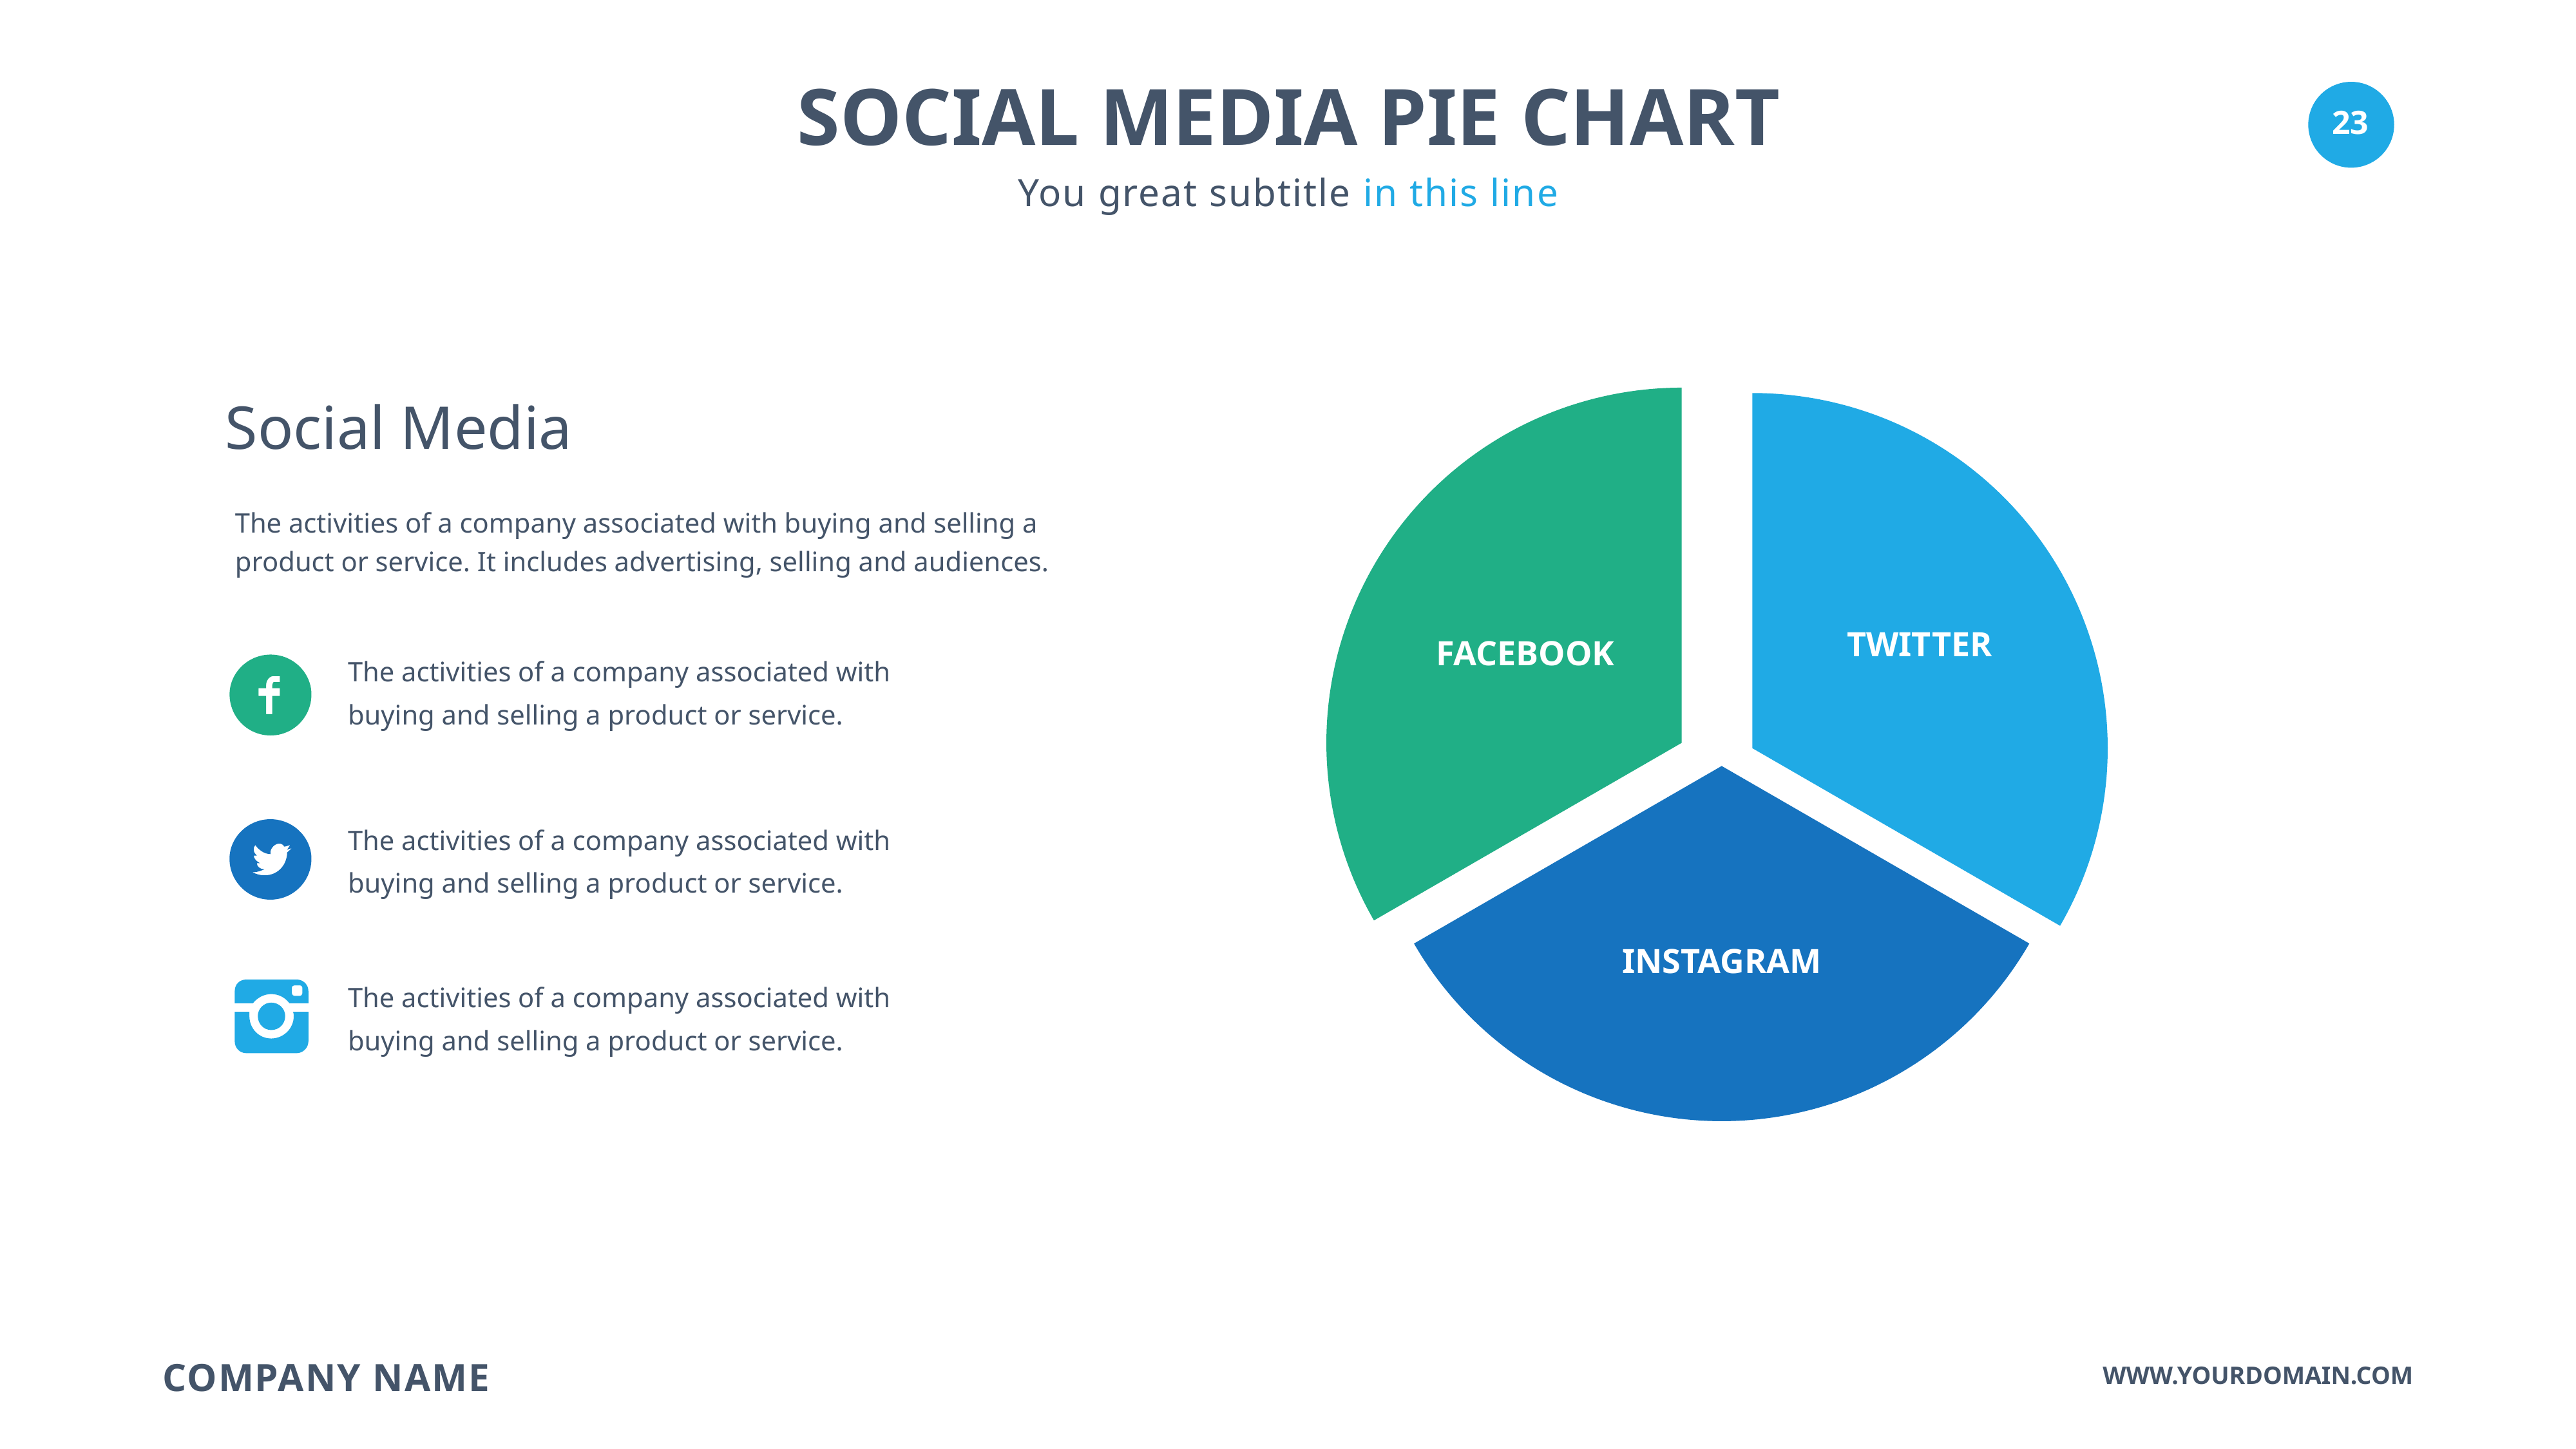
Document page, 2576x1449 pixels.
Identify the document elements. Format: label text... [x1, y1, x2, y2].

text_box The activities of a company associated with buying and selling a product or service. [348, 970, 928, 1056]
text_box [229, 819, 312, 900]
text_box [234, 980, 309, 1003]
text_box The activities of a company associated with buying and selling a product or service. [348, 644, 928, 730]
text_box The activities of a company associated with buying and selling a product or service. [348, 812, 928, 899]
text_box [234, 1012, 309, 1054]
text_box [258, 1002, 285, 1030]
text_box [229, 654, 312, 736]
text_box SOCIAL MEDIA PIE CHART [797, 67, 1780, 161]
text_box You great subtitle in this line [1018, 168, 1559, 214]
text_box The activities of a company associated with buying and selling a product or service. It includes advertising, selling and audiences. [209, 486, 1121, 590]
chart [1326, 371, 2118, 1163]
text_box Social Media [199, 377, 598, 475]
